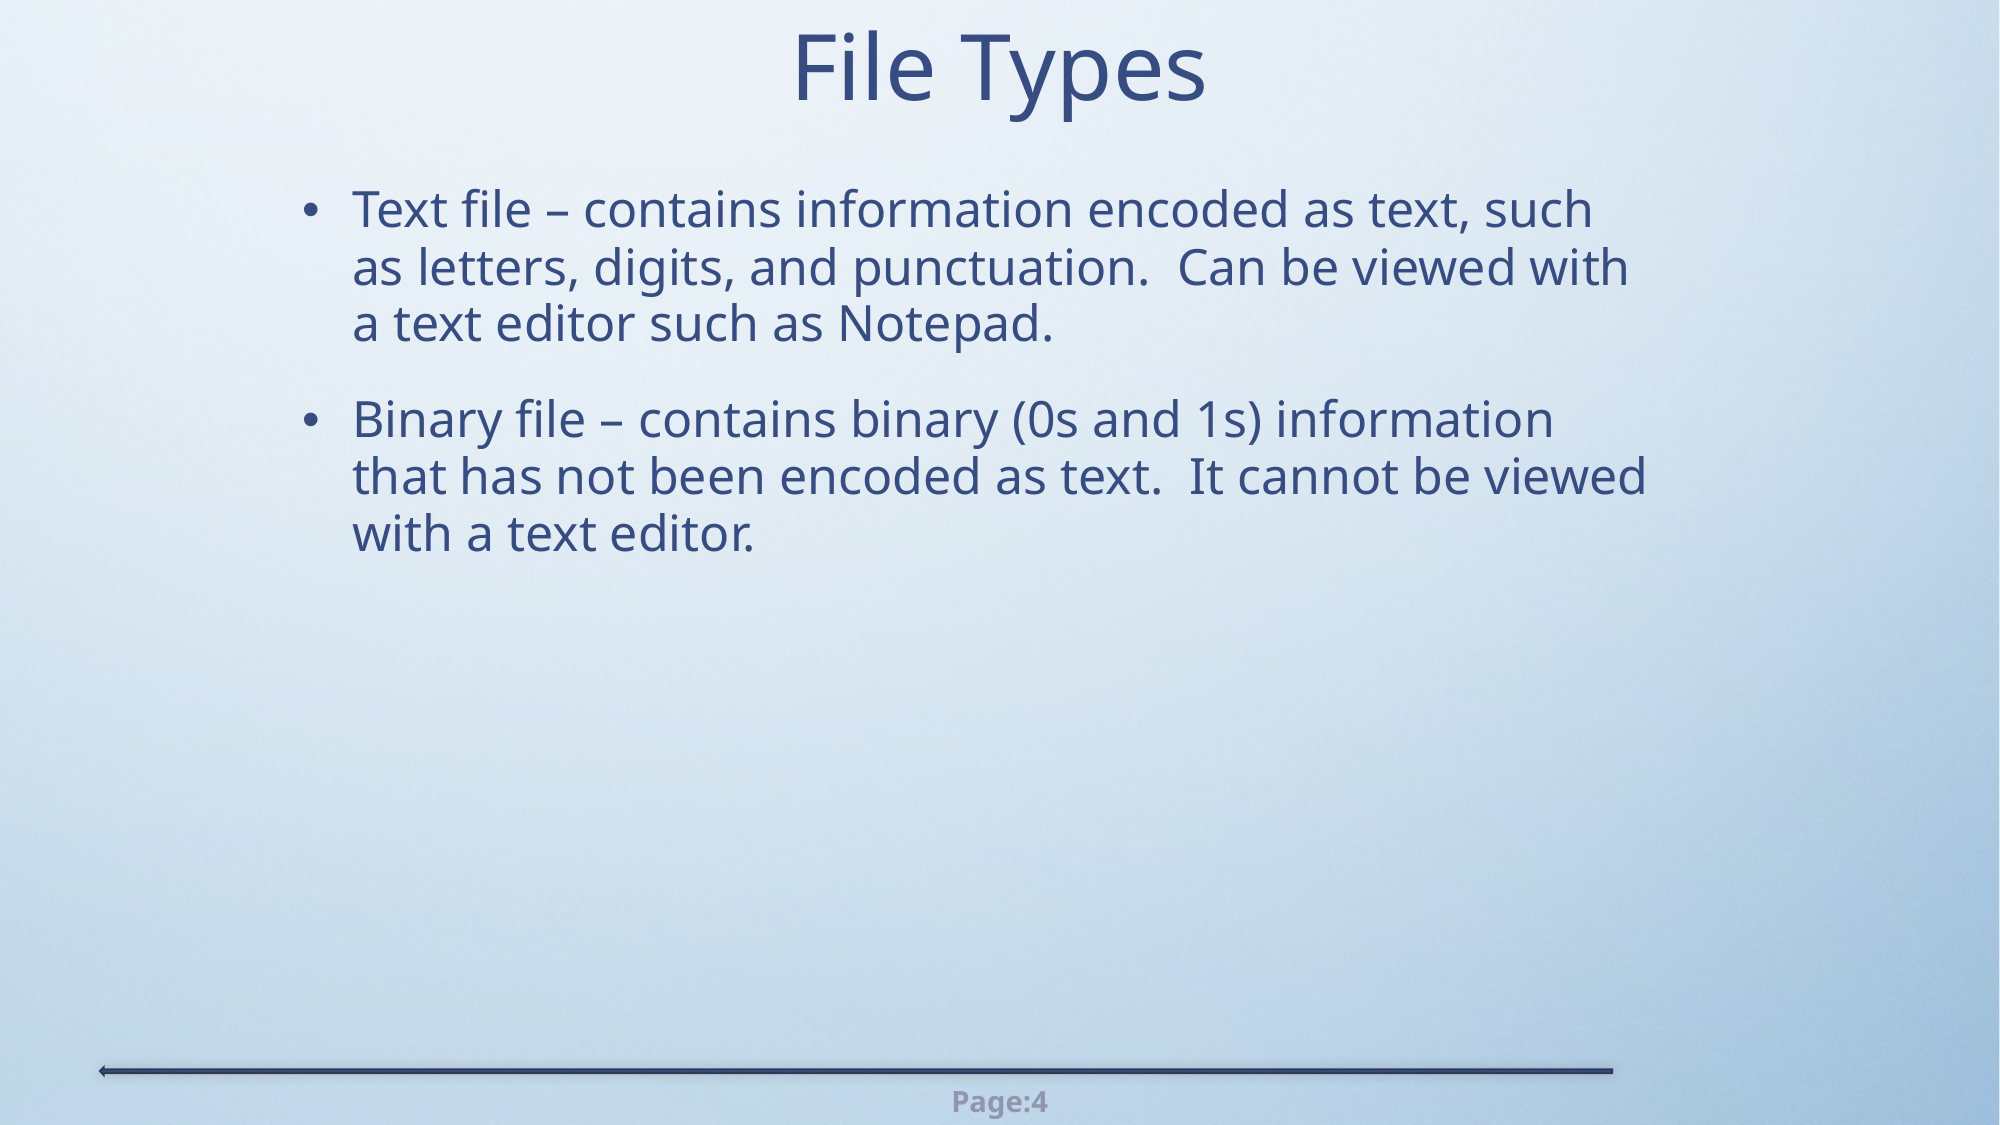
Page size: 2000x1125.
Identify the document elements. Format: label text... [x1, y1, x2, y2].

list Text file – contains information encoded as text, such as letters, digits, and punctuation. Can be viewed with a text editor such as Notepad. Binary file – contains binary (0s and 1s) information that has not been encoded as text. It cannot be viewed with a text editor. [287, 174, 1675, 925]
title File Types [0, 0, 2000, 130]
picture [0, 130, 2000, 1125]
